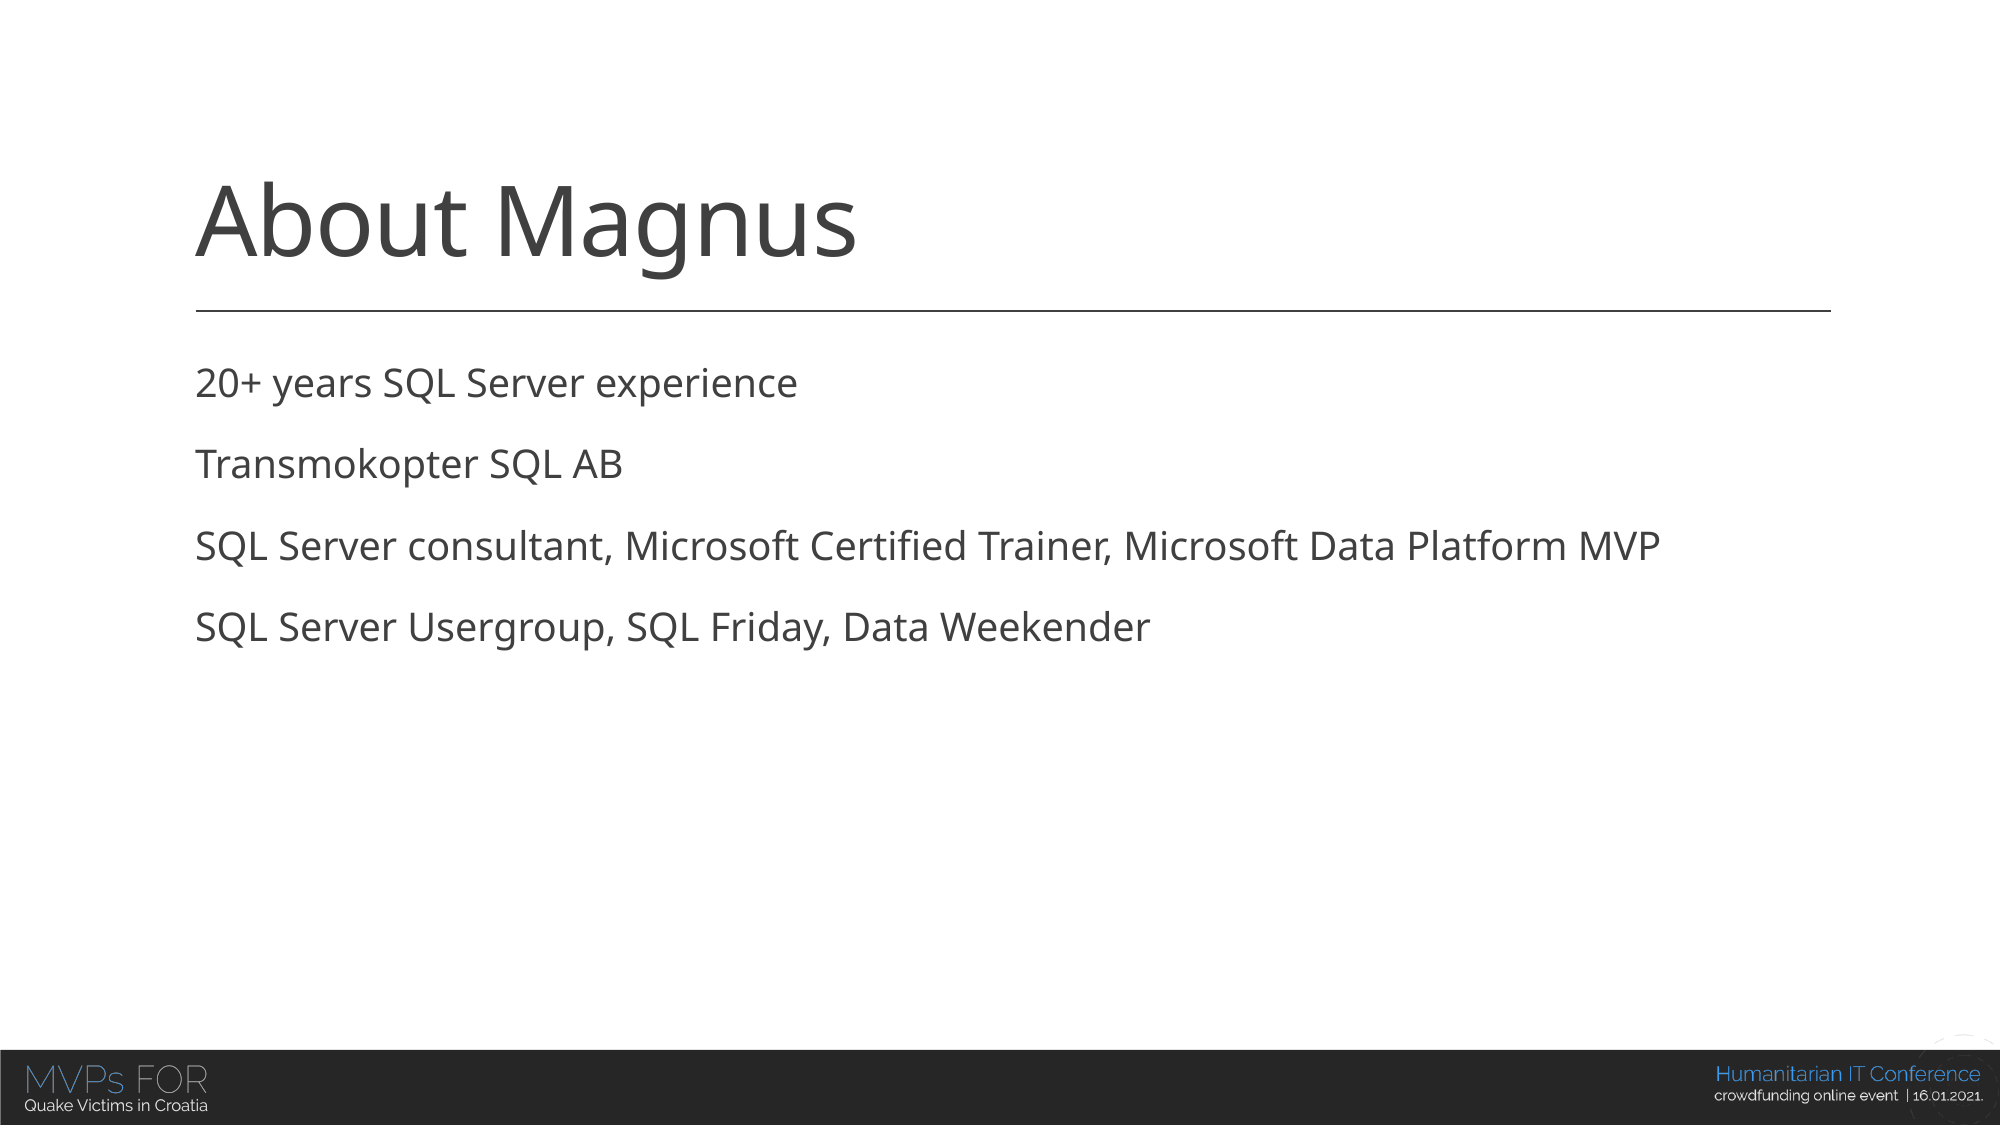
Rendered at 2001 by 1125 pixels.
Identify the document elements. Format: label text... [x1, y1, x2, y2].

picture [7, 1043, 228, 1125]
title About Magnus [180, 47, 1830, 285]
list 20+ years SQL Server experience Transmokopter SQL AB SQL Server consultant, Microsoft Certified Trainer, Microsoft Data Platform MVP SQL Server Usergroup, SQL Friday, Data Weekender [180, 345, 1830, 963]
picture [1696, 1003, 2000, 1125]
